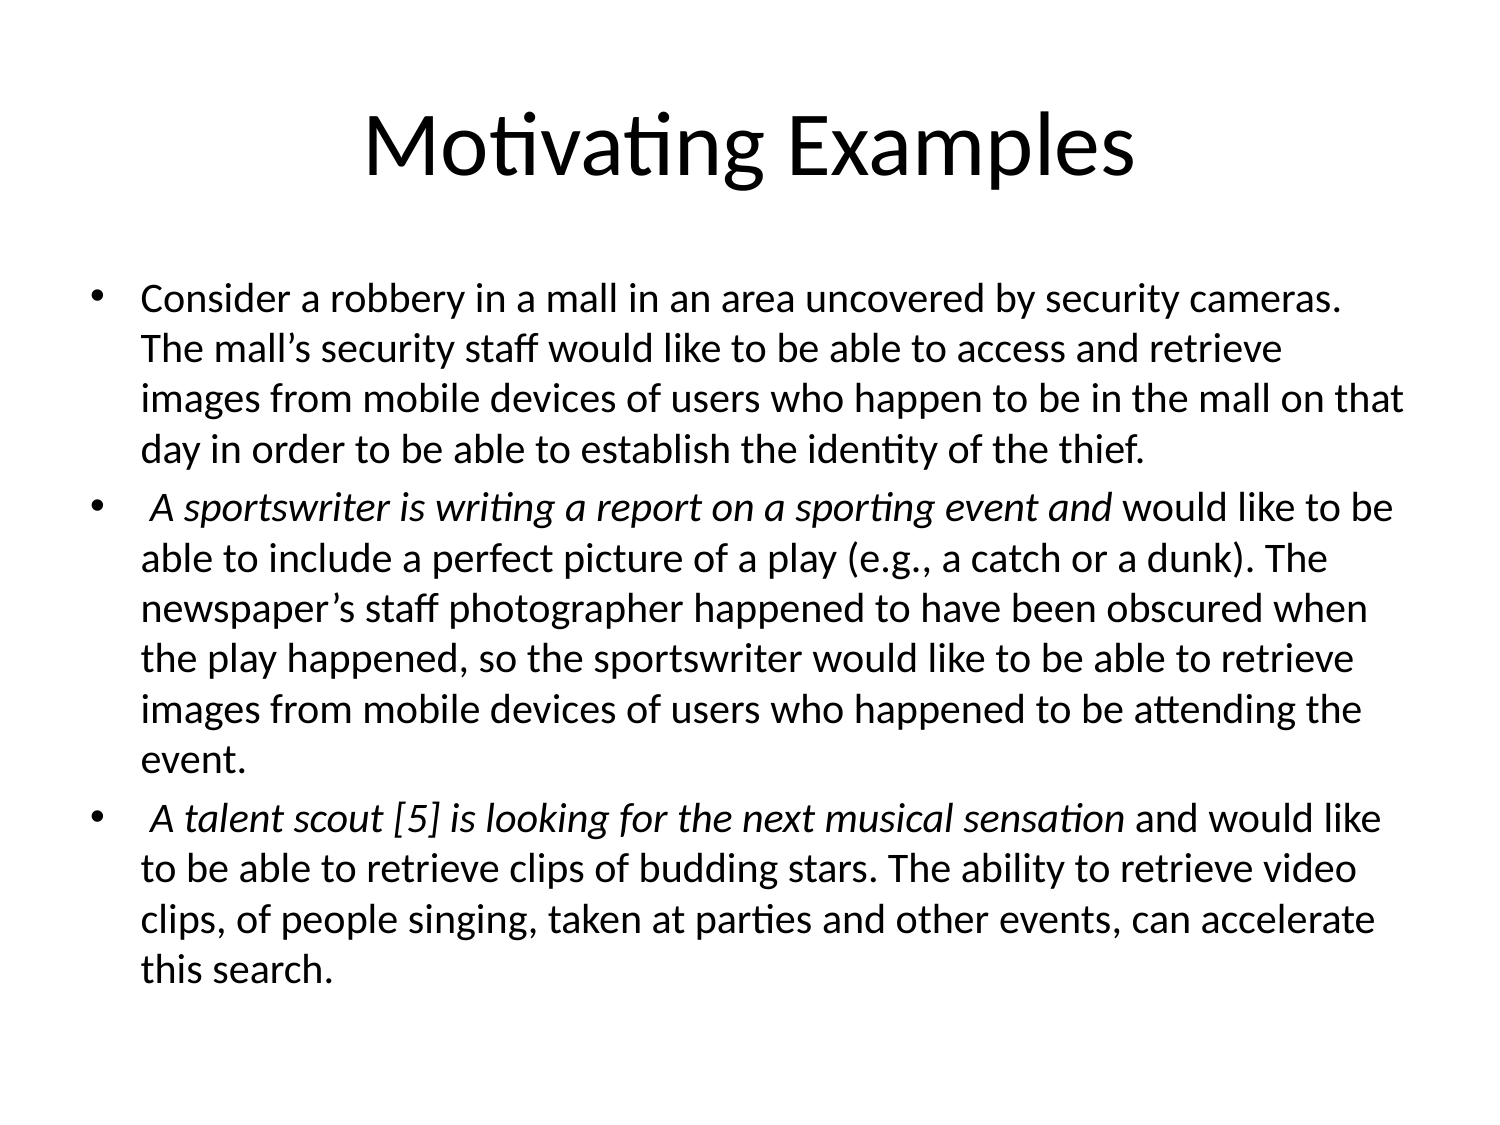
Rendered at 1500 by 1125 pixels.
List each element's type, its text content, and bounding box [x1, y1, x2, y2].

title Motivating Examples [75, 45, 1425, 233]
list Consider a robbery in a mall in an area uncovered by security cameras. The mall’s security staff would like to be able to access and retrieve images from mobile devices of users who happen to be in the mall on that day in order to be able to establish the identity of the thief. A sportswriter is writing a report on a sporting event and would like to be able to include a perfect picture of a play (e.g., a catch or a dunk). The newspaper’s staff photographer happened to have been obscured when the play happened, so the sportswriter would like to be able to retrieve images from mobile devices of users who happened to be attending the event. A talent scout [5] is looking for the next musical sensation and would like to be able to retrieve clips of budding stars. The ability to retrieve video clips, of people singing, taken at parties and other events, can accelerate this search. [75, 262, 1425, 1005]
